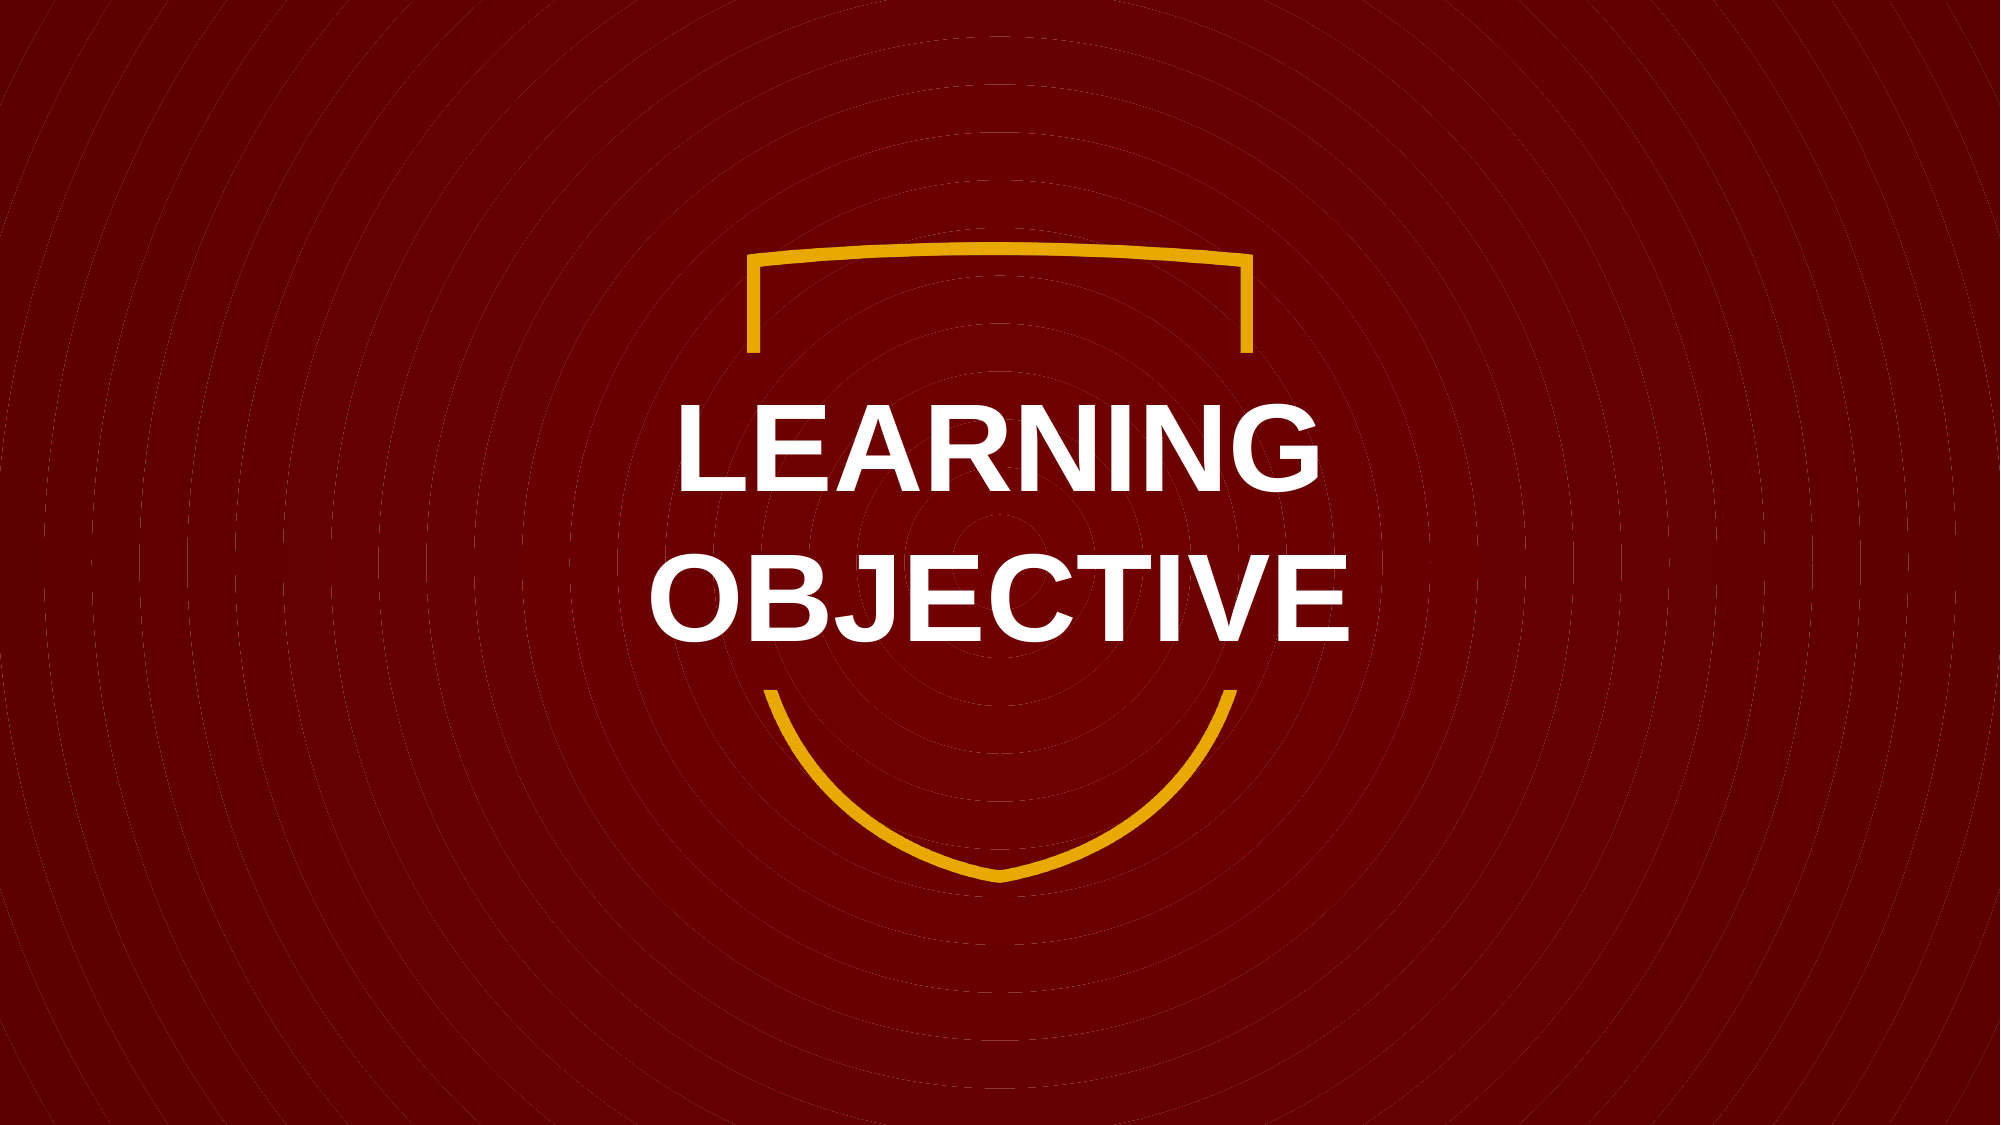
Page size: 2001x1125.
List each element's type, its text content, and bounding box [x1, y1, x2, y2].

picture [747, 242, 1253, 264]
picture [747, 769, 1253, 883]
title Learning Objective [288, 264, 1712, 769]
